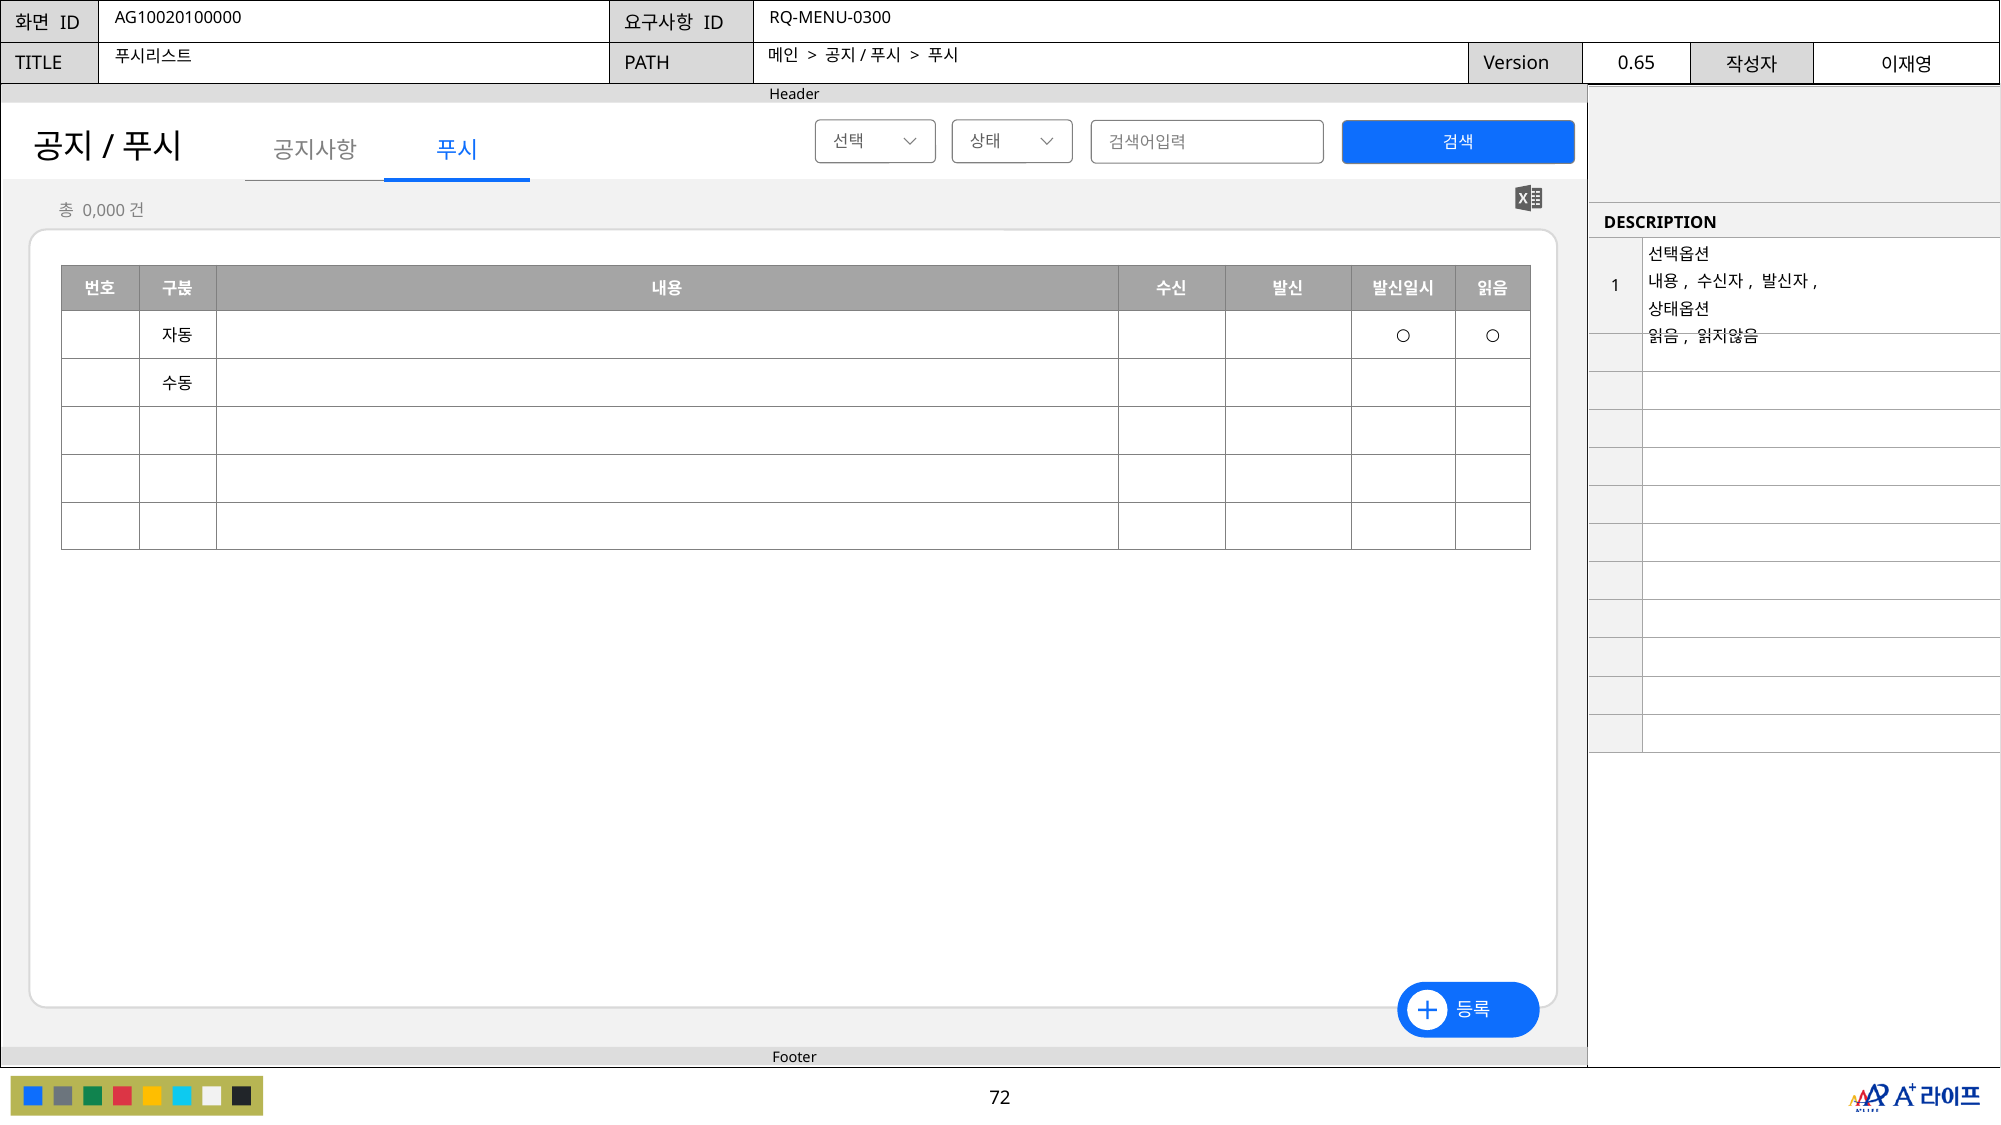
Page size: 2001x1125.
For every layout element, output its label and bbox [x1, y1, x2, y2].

table_cell [62, 359, 139, 406]
table_cell [62, 503, 139, 549]
list [99, 41, 607, 72]
table_cell [1352, 503, 1455, 549]
table_cell [1589, 638, 1642, 676]
table_cell [1589, 238, 1642, 333]
table_cell [1352, 455, 1455, 502]
table_cell [1643, 334, 2000, 371]
table_header [62, 266, 139, 310]
text_box [1515, 184, 1543, 212]
table_header [140, 266, 216, 310]
table_cell [1589, 677, 1642, 714]
table_cell [1643, 638, 2000, 676]
table_cell [1643, 524, 2000, 561]
text_box [1341, 119, 1576, 165]
picture [1848, 1083, 1980, 1112]
table_cell [217, 311, 1118, 358]
table_cell [1589, 448, 1642, 485]
text_box [258, 128, 373, 171]
text_box [18, 117, 199, 172]
table_cell [217, 455, 1118, 502]
table_cell [1589, 410, 1642, 447]
table_cell [1226, 407, 1351, 454]
table_cell [1643, 448, 2000, 485]
table_cell [1119, 407, 1225, 454]
list [753, 39, 1465, 75]
text_box [28, 192, 1559, 1039]
table_cell [1643, 562, 2000, 599]
table_header [217, 266, 1118, 310]
table_cell [1119, 503, 1225, 549]
table_cell [140, 455, 216, 502]
table_cell [1643, 238, 2000, 333]
table_header [1456, 266, 1530, 310]
table_cell [1119, 359, 1225, 406]
table_cell [1226, 359, 1351, 406]
table_header [1119, 266, 1225, 310]
text_box [952, 119, 1073, 164]
table_header [1352, 266, 1455, 310]
table_cell [217, 407, 1118, 454]
table_cell [140, 359, 216, 406]
list [754, 1, 1999, 37]
table_cell [1643, 600, 2000, 637]
table_cell [217, 503, 1118, 549]
table_cell [1352, 311, 1455, 358]
table_cell [140, 311, 216, 358]
list [99, 1, 610, 37]
table_cell [1456, 503, 1530, 549]
table_header [1226, 266, 1351, 310]
table_cell [1352, 407, 1455, 454]
table_cell [62, 455, 139, 502]
table_cell [1456, 407, 1530, 454]
table_cell [1456, 455, 1530, 502]
table_cell [1643, 677, 2000, 714]
table_cell [1226, 503, 1351, 549]
table_cell [1226, 455, 1351, 502]
table_cell [140, 503, 216, 549]
table_cell [1226, 311, 1351, 358]
table_cell [1119, 311, 1225, 358]
table_cell [1643, 486, 2000, 523]
table_cell [62, 311, 139, 358]
table_cell [1119, 455, 1225, 502]
table_cell [1643, 715, 2000, 752]
table_cell [1589, 372, 1642, 409]
table_cell [62, 407, 139, 454]
table_cell [1589, 486, 1642, 523]
table_cell [217, 359, 1118, 406]
table_cell [1352, 359, 1455, 406]
table_cell [1589, 562, 1642, 599]
text_box [815, 119, 936, 164]
table_cell [1456, 311, 1530, 358]
table_cell [1589, 524, 1642, 561]
table_cell [1643, 372, 2000, 409]
text_box [1090, 119, 1325, 165]
text_box [421, 128, 494, 171]
table_cell [1589, 600, 1642, 637]
table_cell [1589, 203, 2000, 237]
table_cell [1456, 359, 1530, 406]
table_cell [140, 407, 216, 454]
table_cell [1589, 715, 1642, 752]
table_header [1589, 87, 2000, 202]
table_cell [1589, 334, 1642, 371]
table_cell [1643, 410, 2000, 447]
